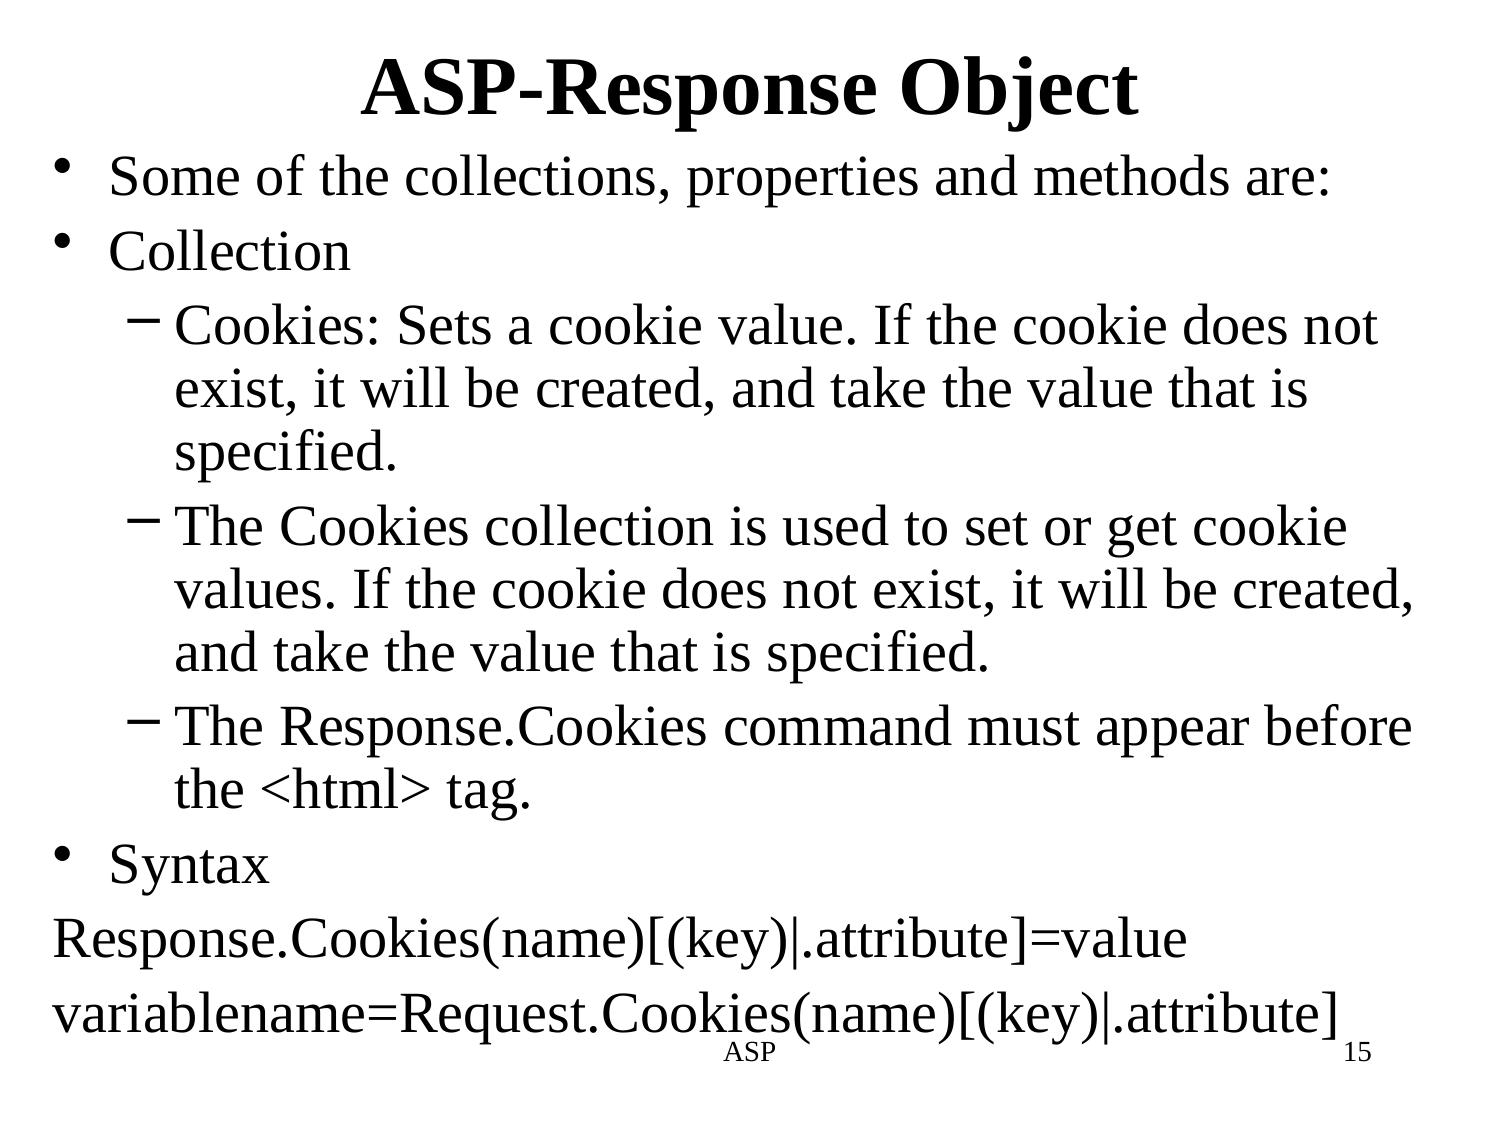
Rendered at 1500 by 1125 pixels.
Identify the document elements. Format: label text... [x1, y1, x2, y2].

list Some of the collections, properties and methods are: Collection Cookies: Sets a cookie value. If the cookie does not exist, it will be created, and take the value that is specified. The Cookies collection is used to set or get cookie values. If the cookie does not exist, it will be created, and take the value that is specified. The Response.Cookies command must appear before the <html> tag. Syntax Response.Cookies(name)[(key)|.attribute]=value variablename=Request.Cookies(name)[(key)|.attribute] [37, 137, 1463, 1001]
footer ASP [512, 1024, 988, 1101]
slide_number 15 [1074, 1024, 1388, 1101]
title ASP-Response Object [112, 0, 1388, 137]
